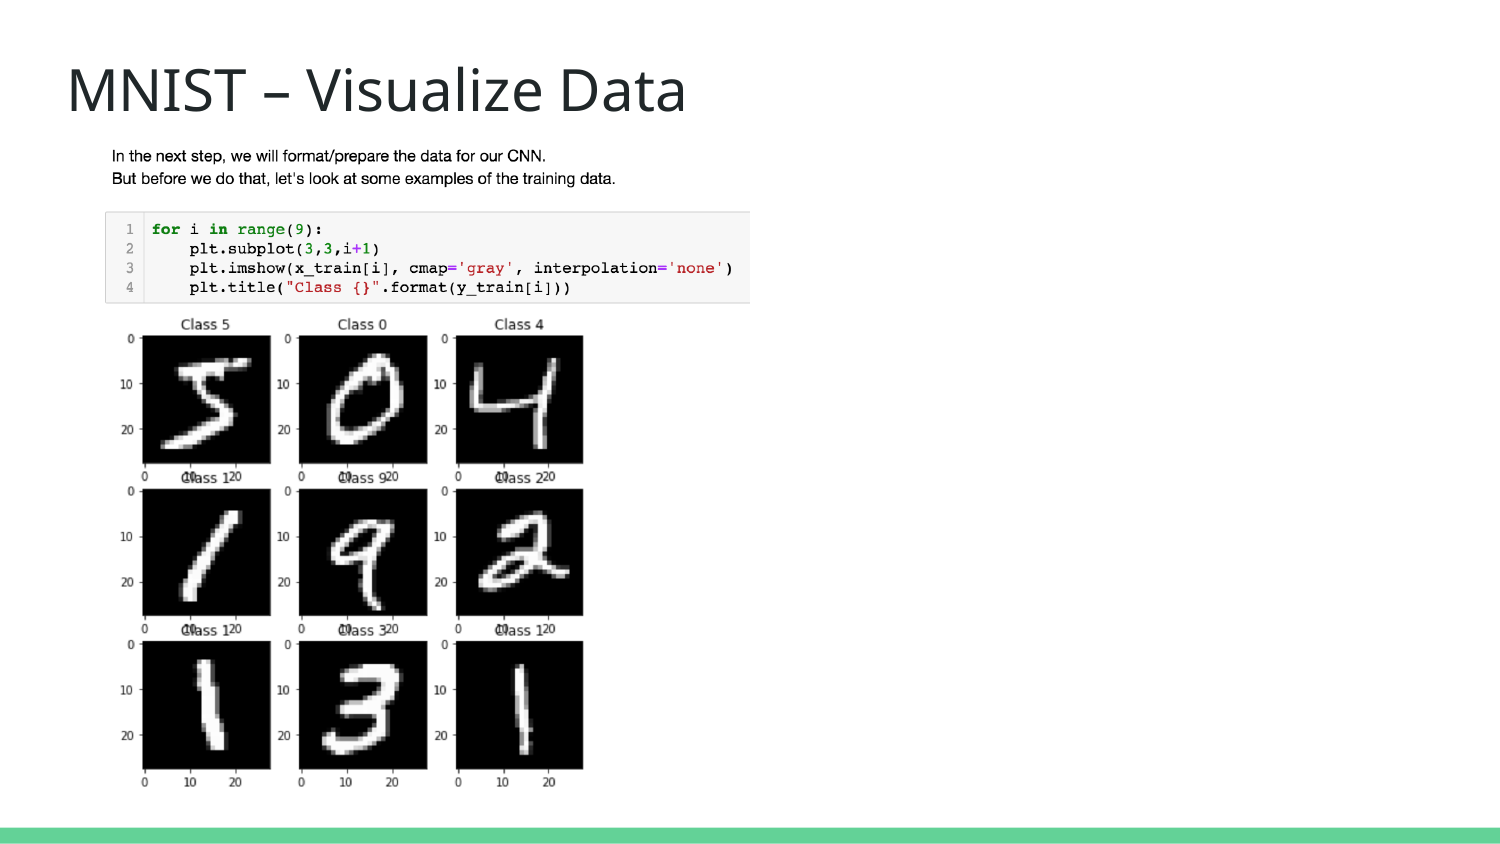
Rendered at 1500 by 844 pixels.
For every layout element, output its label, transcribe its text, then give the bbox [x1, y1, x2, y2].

picture [100, 144, 751, 801]
title MNIST – Visualize Data [51, 38, 1449, 133]
